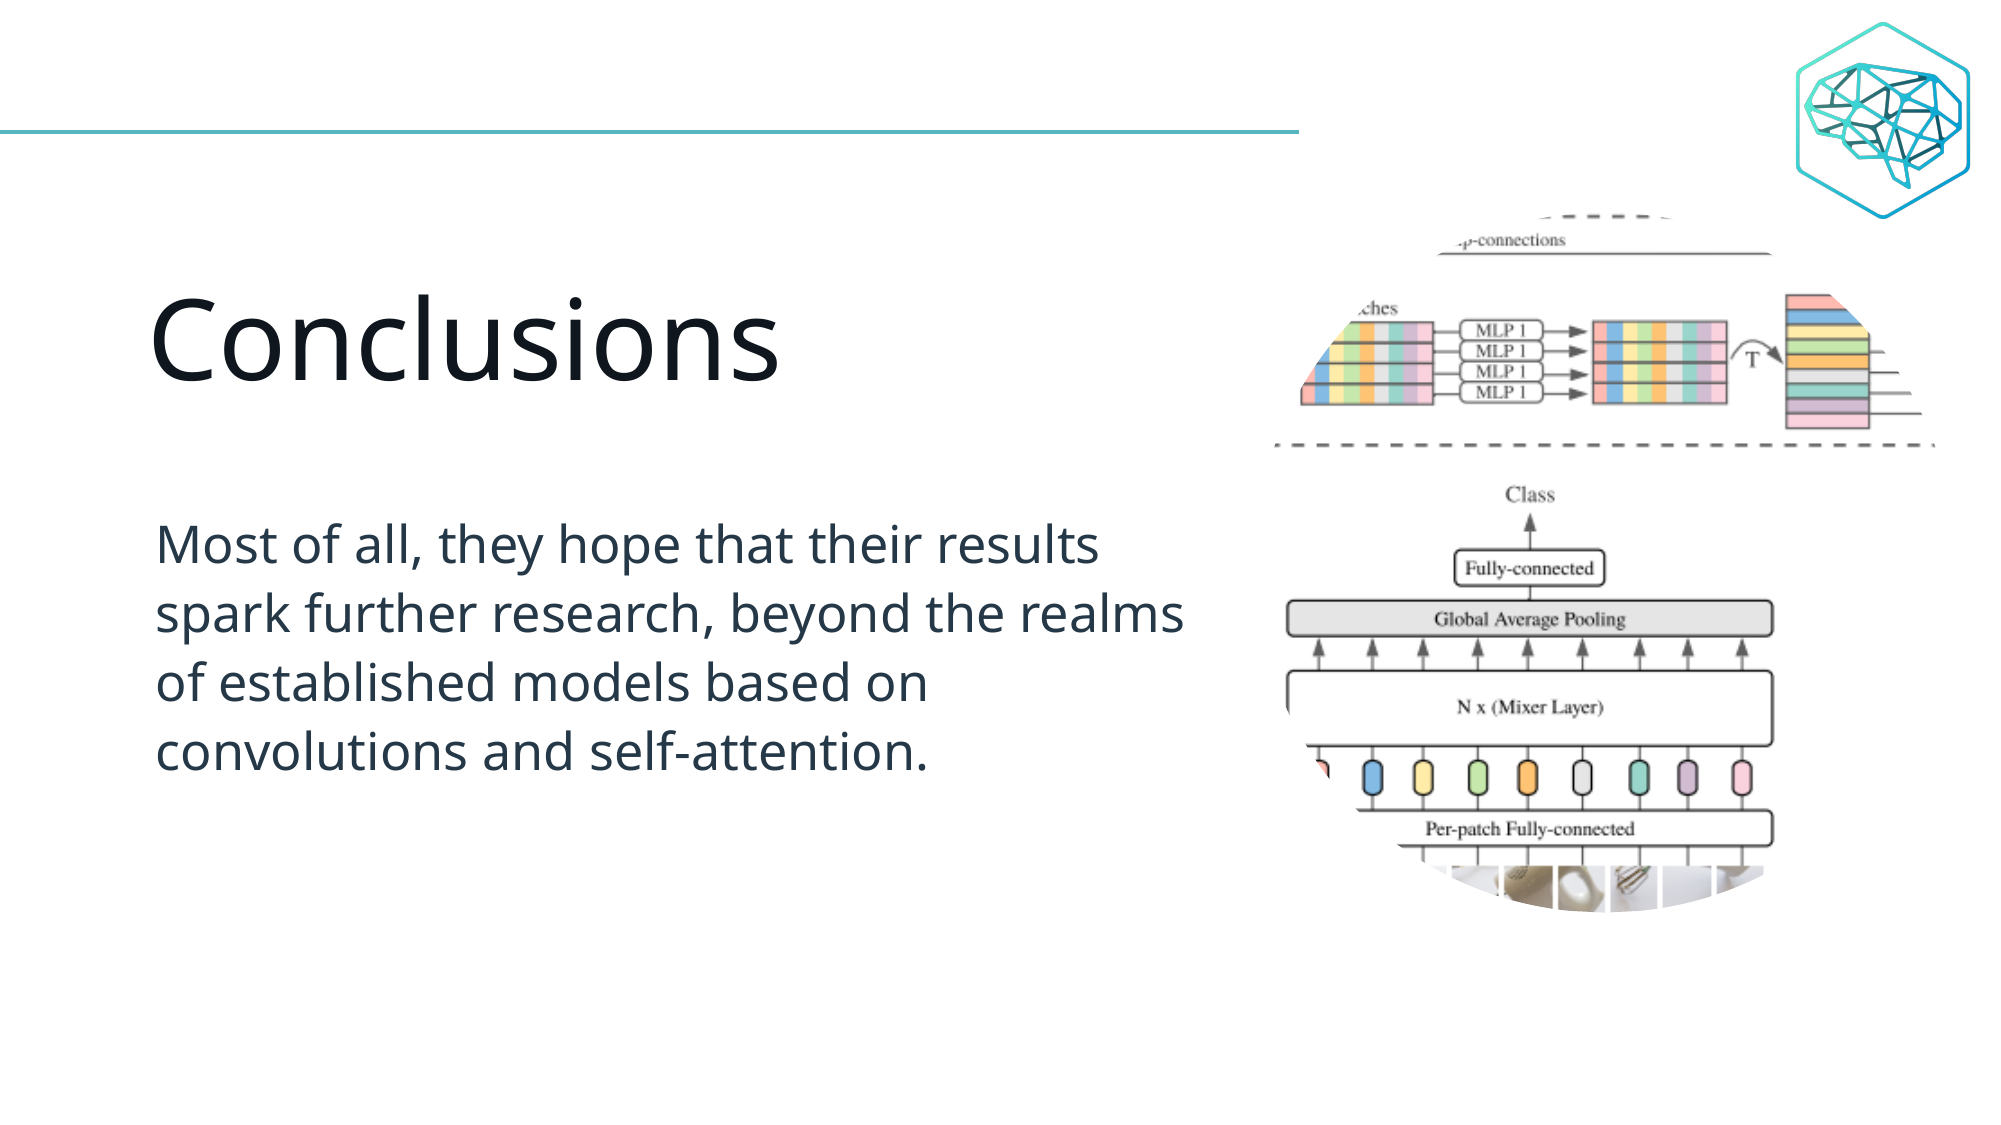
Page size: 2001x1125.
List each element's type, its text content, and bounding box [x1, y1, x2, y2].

title Conclusions [131, 218, 1148, 413]
picture [1254, 22, 1982, 913]
list Most of all, they hope that their results spark further research, beyond the realms of established models based on convolutions and self-attention. [140, 498, 1202, 1048]
